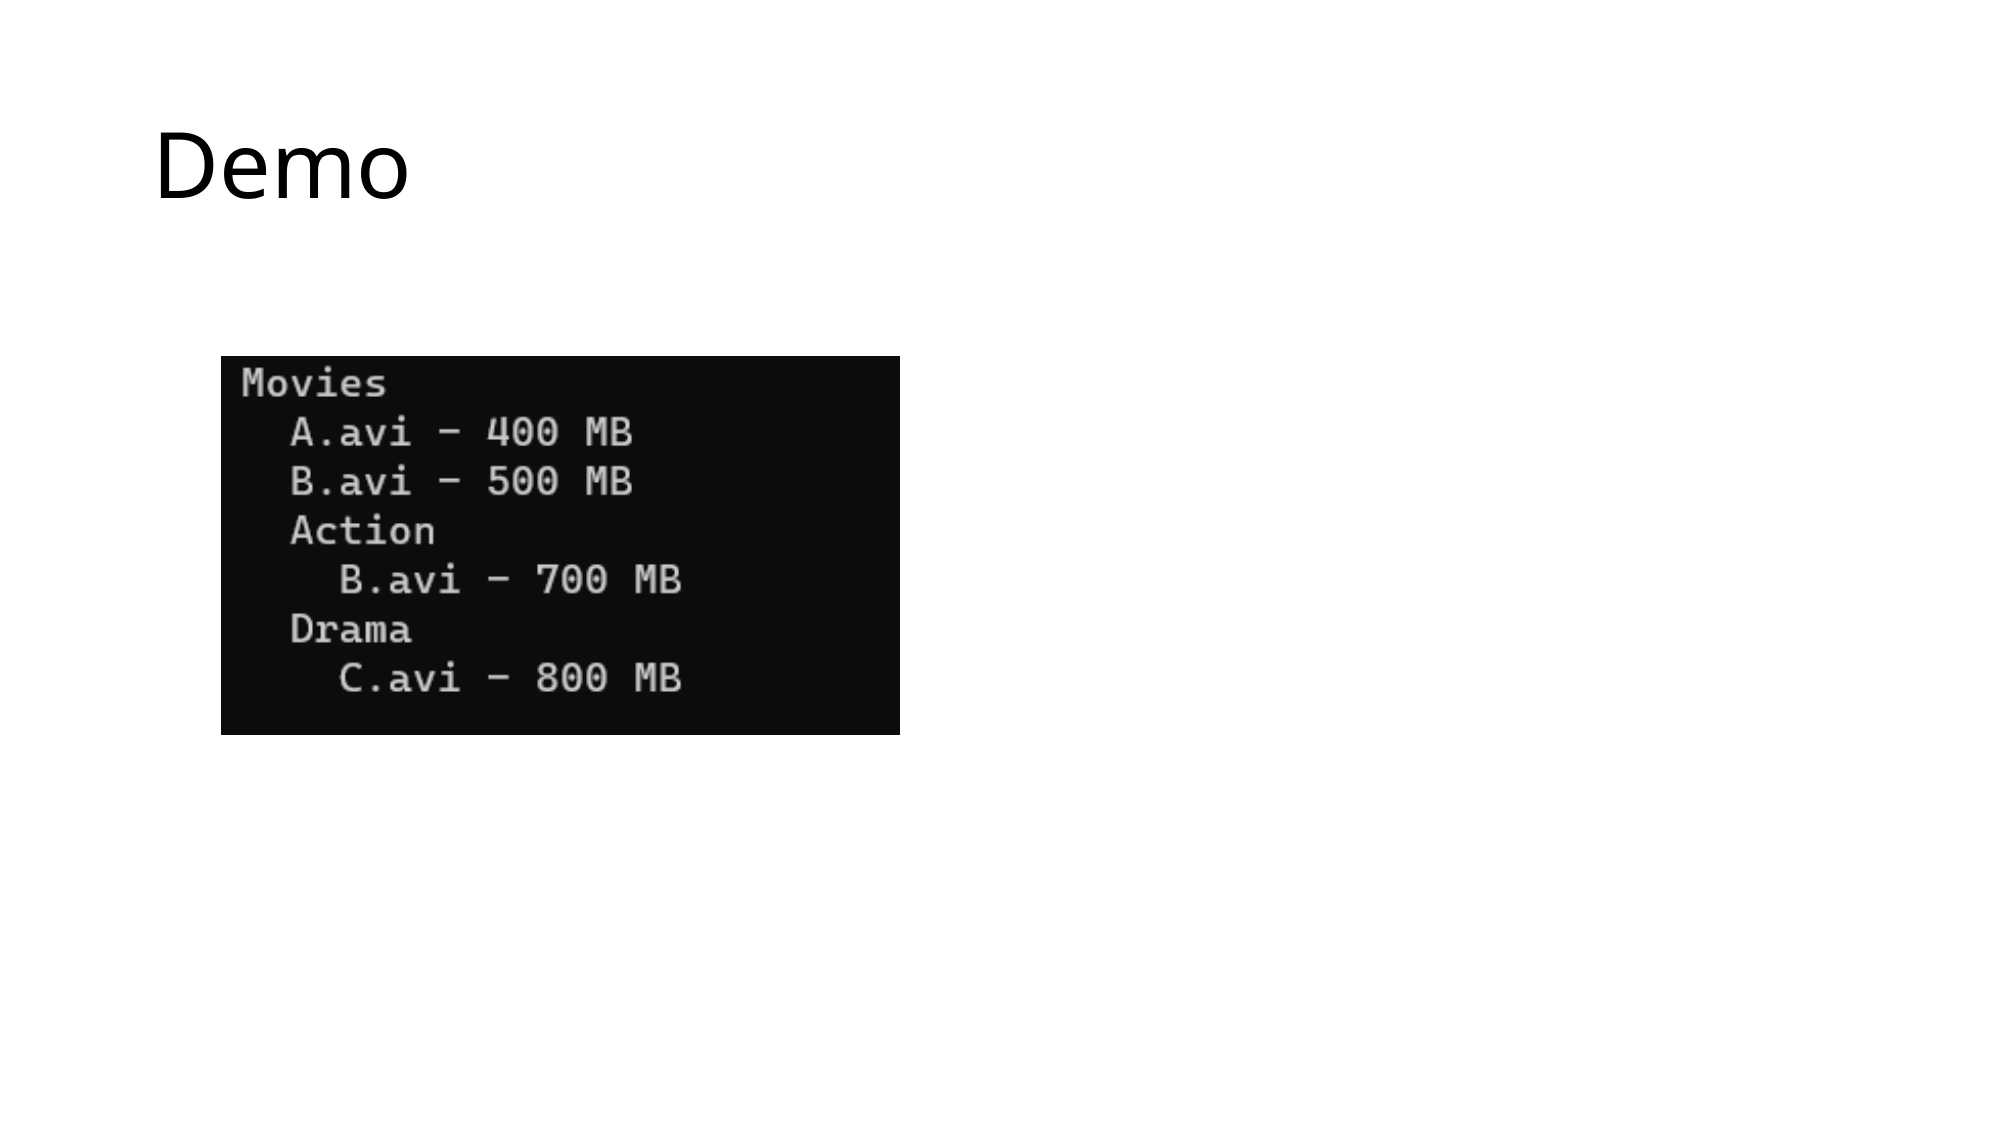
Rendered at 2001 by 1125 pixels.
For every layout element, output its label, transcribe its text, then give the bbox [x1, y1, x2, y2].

title Demo [137, 59, 1863, 278]
picture [221, 356, 900, 735]
